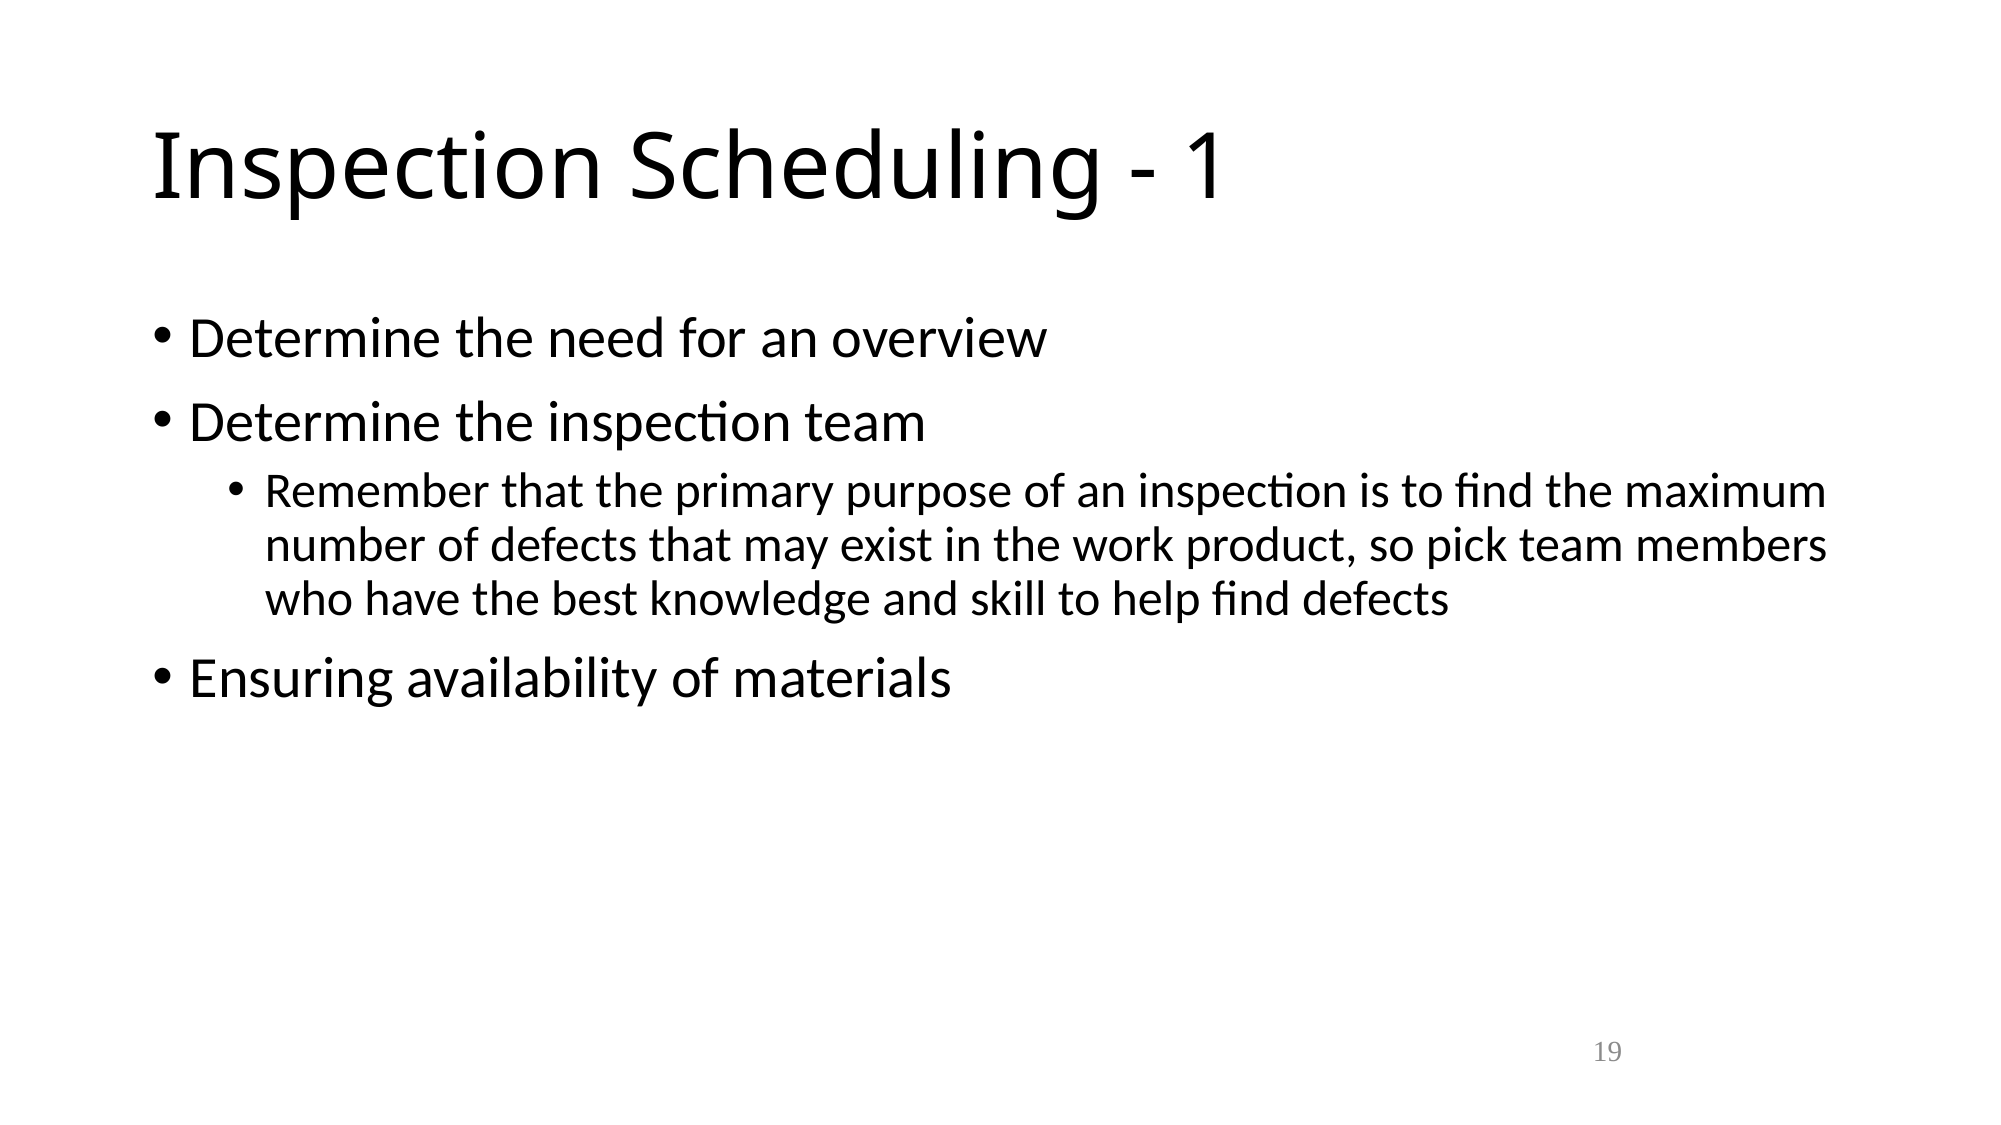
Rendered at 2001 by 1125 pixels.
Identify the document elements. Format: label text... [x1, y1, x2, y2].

slide_number 19 [1325, 1025, 1638, 1100]
title Inspection Scheduling - 1 [137, 59, 1863, 278]
list Determine the need for an overview Determine the inspection team Remember that the primary purpose of an inspection is to find the maximum number of defects that may exist in the work product, so pick team members who have the best knowledge and skill to help find defects Ensuring availability of materials [137, 299, 1863, 1014]
